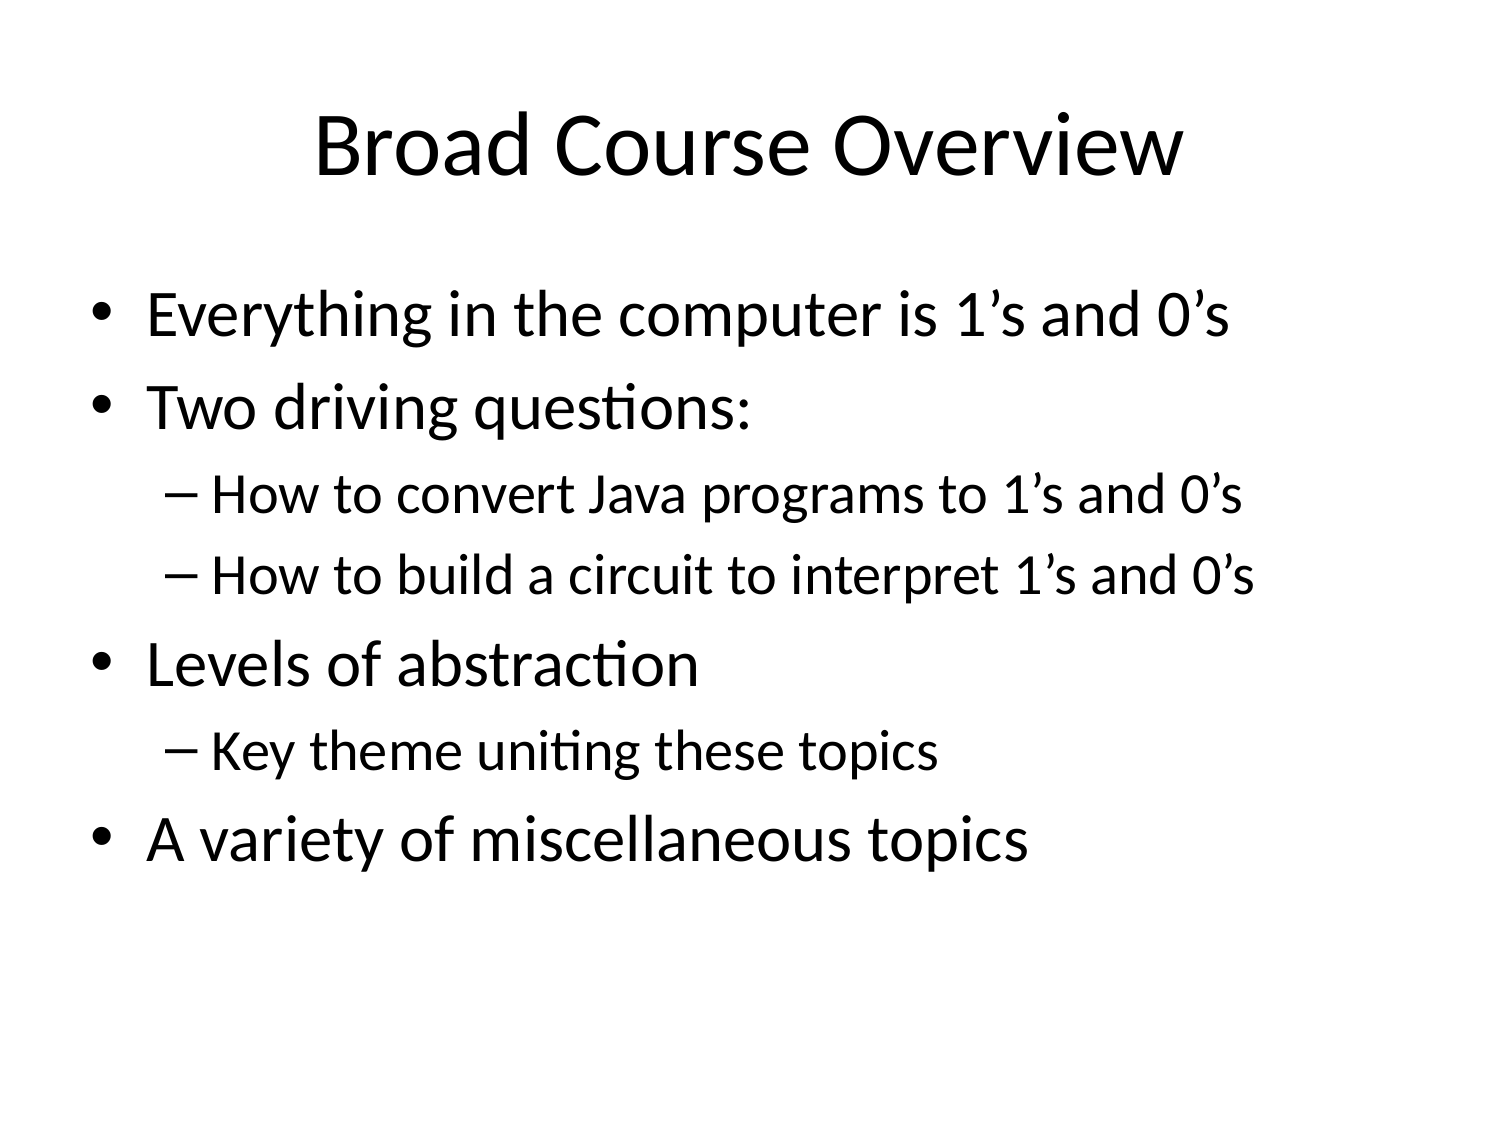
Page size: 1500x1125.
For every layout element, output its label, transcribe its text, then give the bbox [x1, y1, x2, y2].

title Broad Course Overview [75, 45, 1425, 233]
list Everything in the computer is 1’s and 0’s Two driving questions: How to convert Java programs to 1’s and 0’s How to build a circuit to interpret 1’s and 0’s Levels of abstraction Key theme uniting these topics A variety of miscellaneous topics [75, 262, 1425, 1005]
